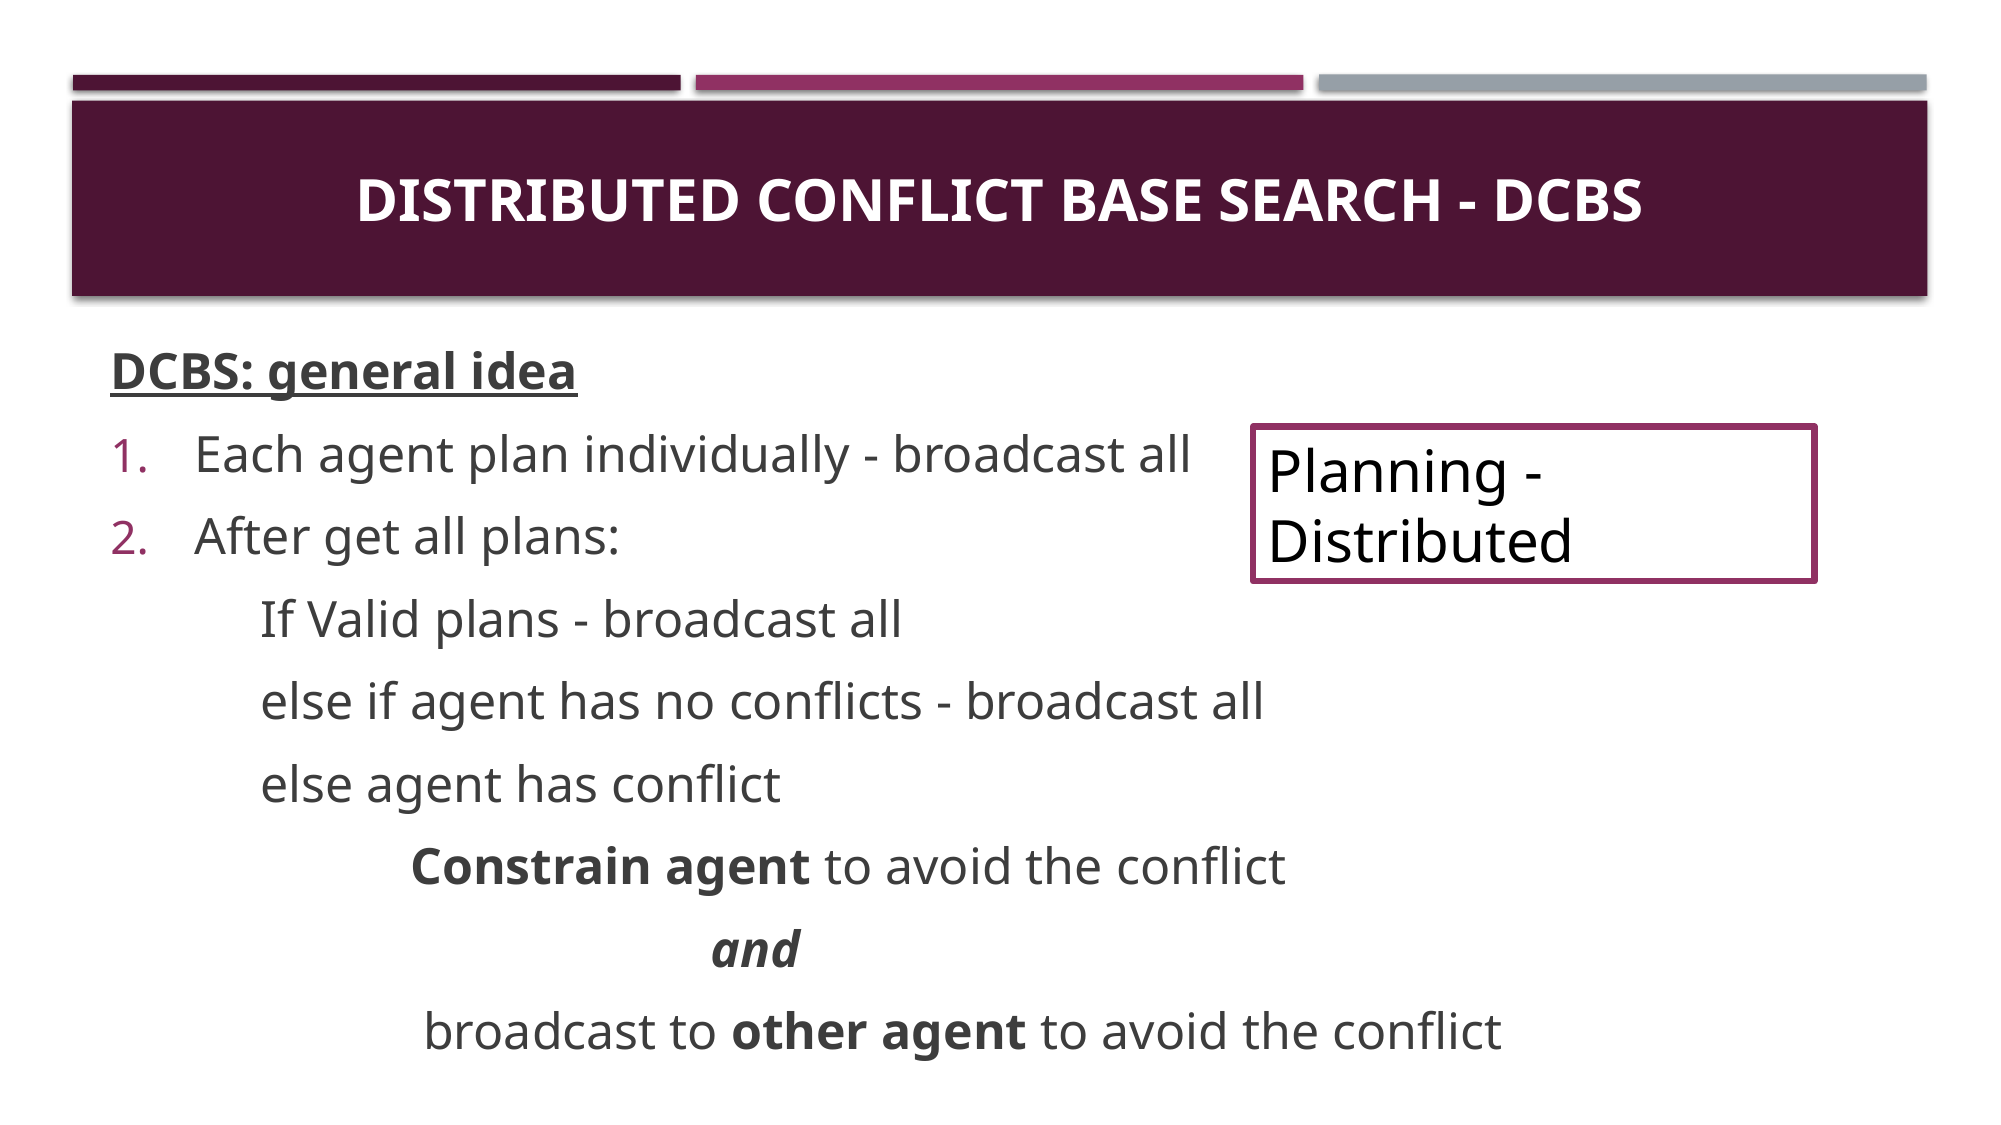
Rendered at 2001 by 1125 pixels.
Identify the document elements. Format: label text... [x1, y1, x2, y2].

list DCBS: general idea Each agent plan individually - broadcast all After get all plans: If Valid plans - broadcast all else if agent has no conflicts - broadcast all else agent has conflict Constrain agent to avoid the conflict and broadcast to other agent to avoid the conflict [95, 357, 1905, 1125]
text_box Planning - Distributed [1253, 426, 1815, 582]
title Distributed Conflict Base Search - DCBS [95, 115, 1905, 282]
